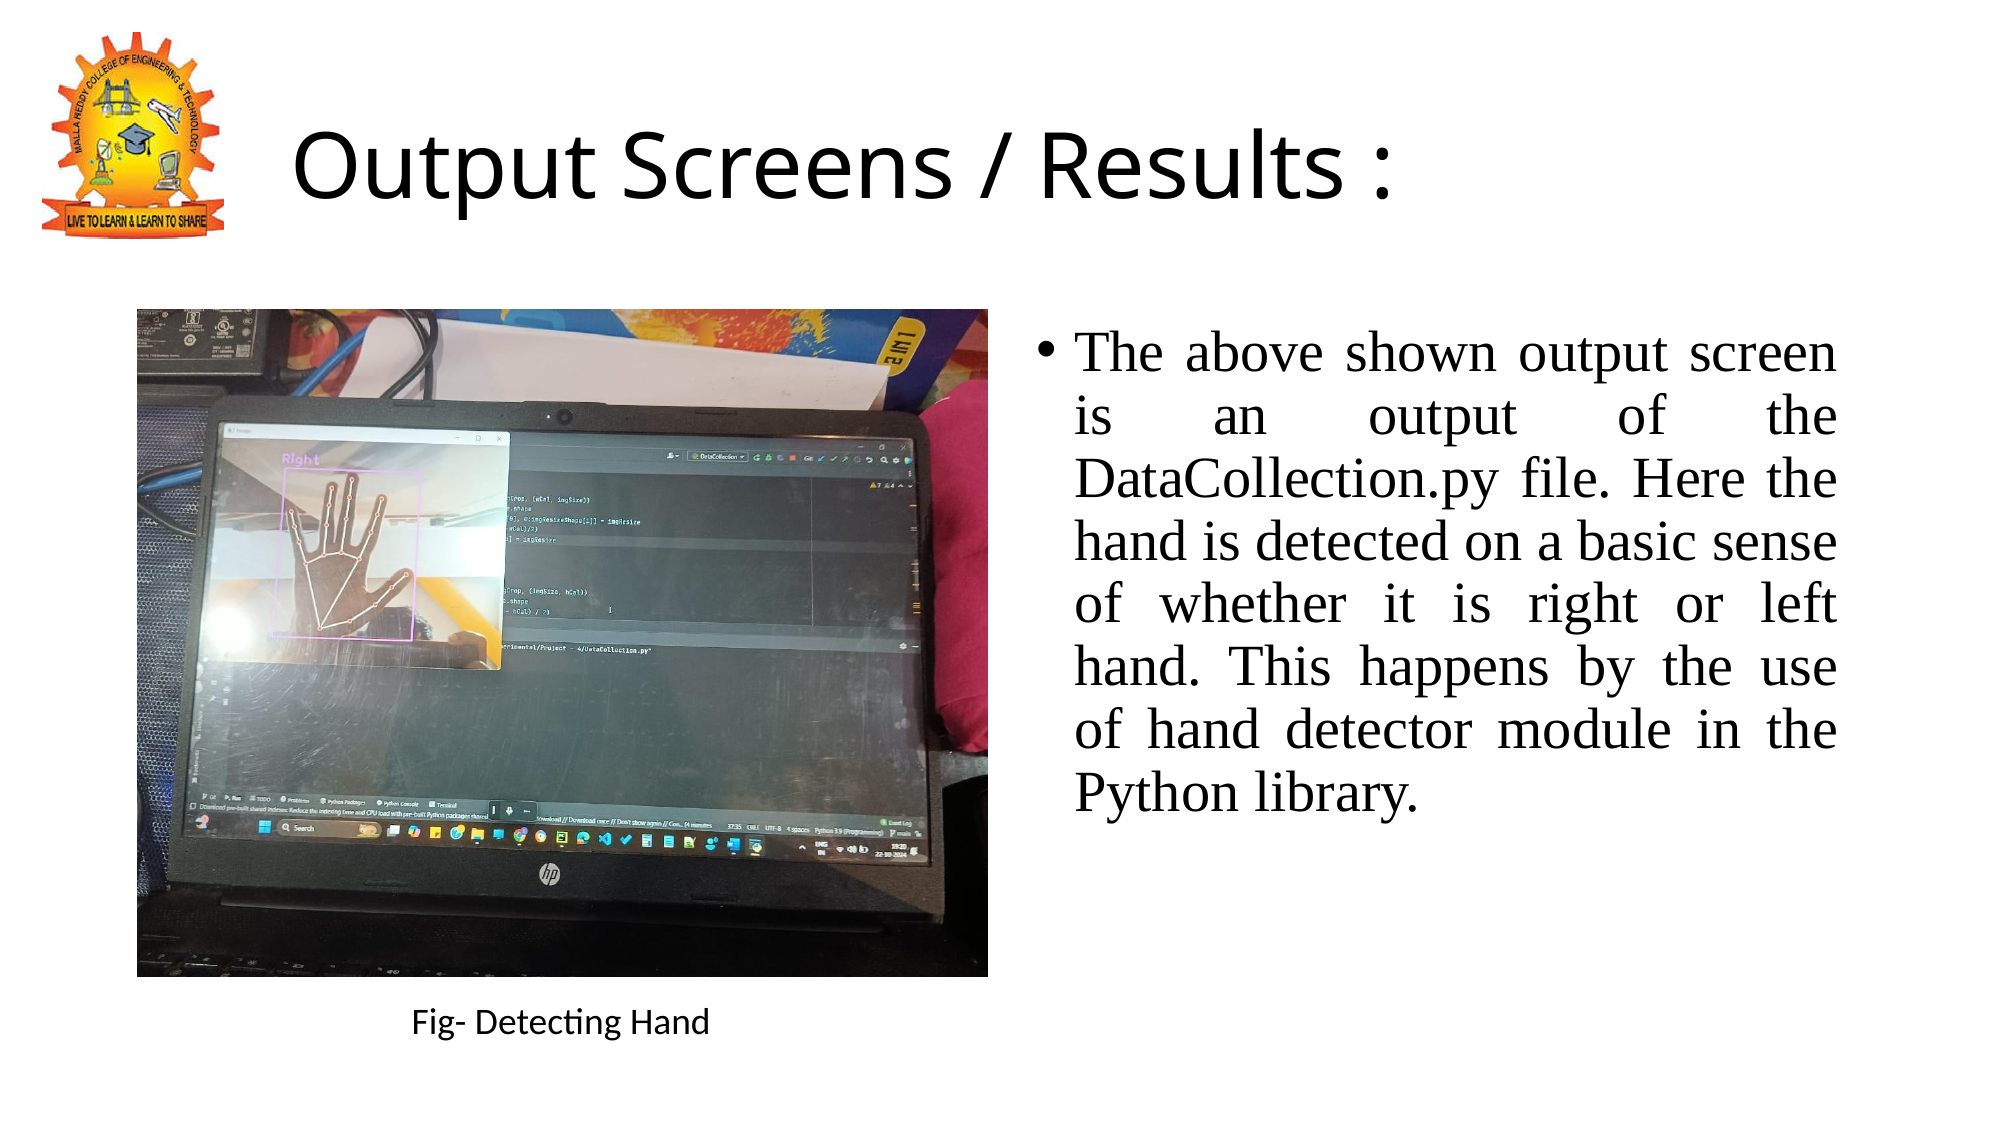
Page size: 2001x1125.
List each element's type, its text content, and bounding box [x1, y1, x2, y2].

picture [42, 32, 224, 239]
title Output Screens / Results : [275, 59, 1863, 278]
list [137, 309, 988, 977]
text_box Fig- Detecting Hand [229, 989, 1884, 1050]
list The above shown output screen is an output of the DataCollection.py file. Here the hand is detected on a basic sense of whether it is right or left hand. This happens by the use of hand detector module in the Python library. [1021, 313, 1854, 980]
